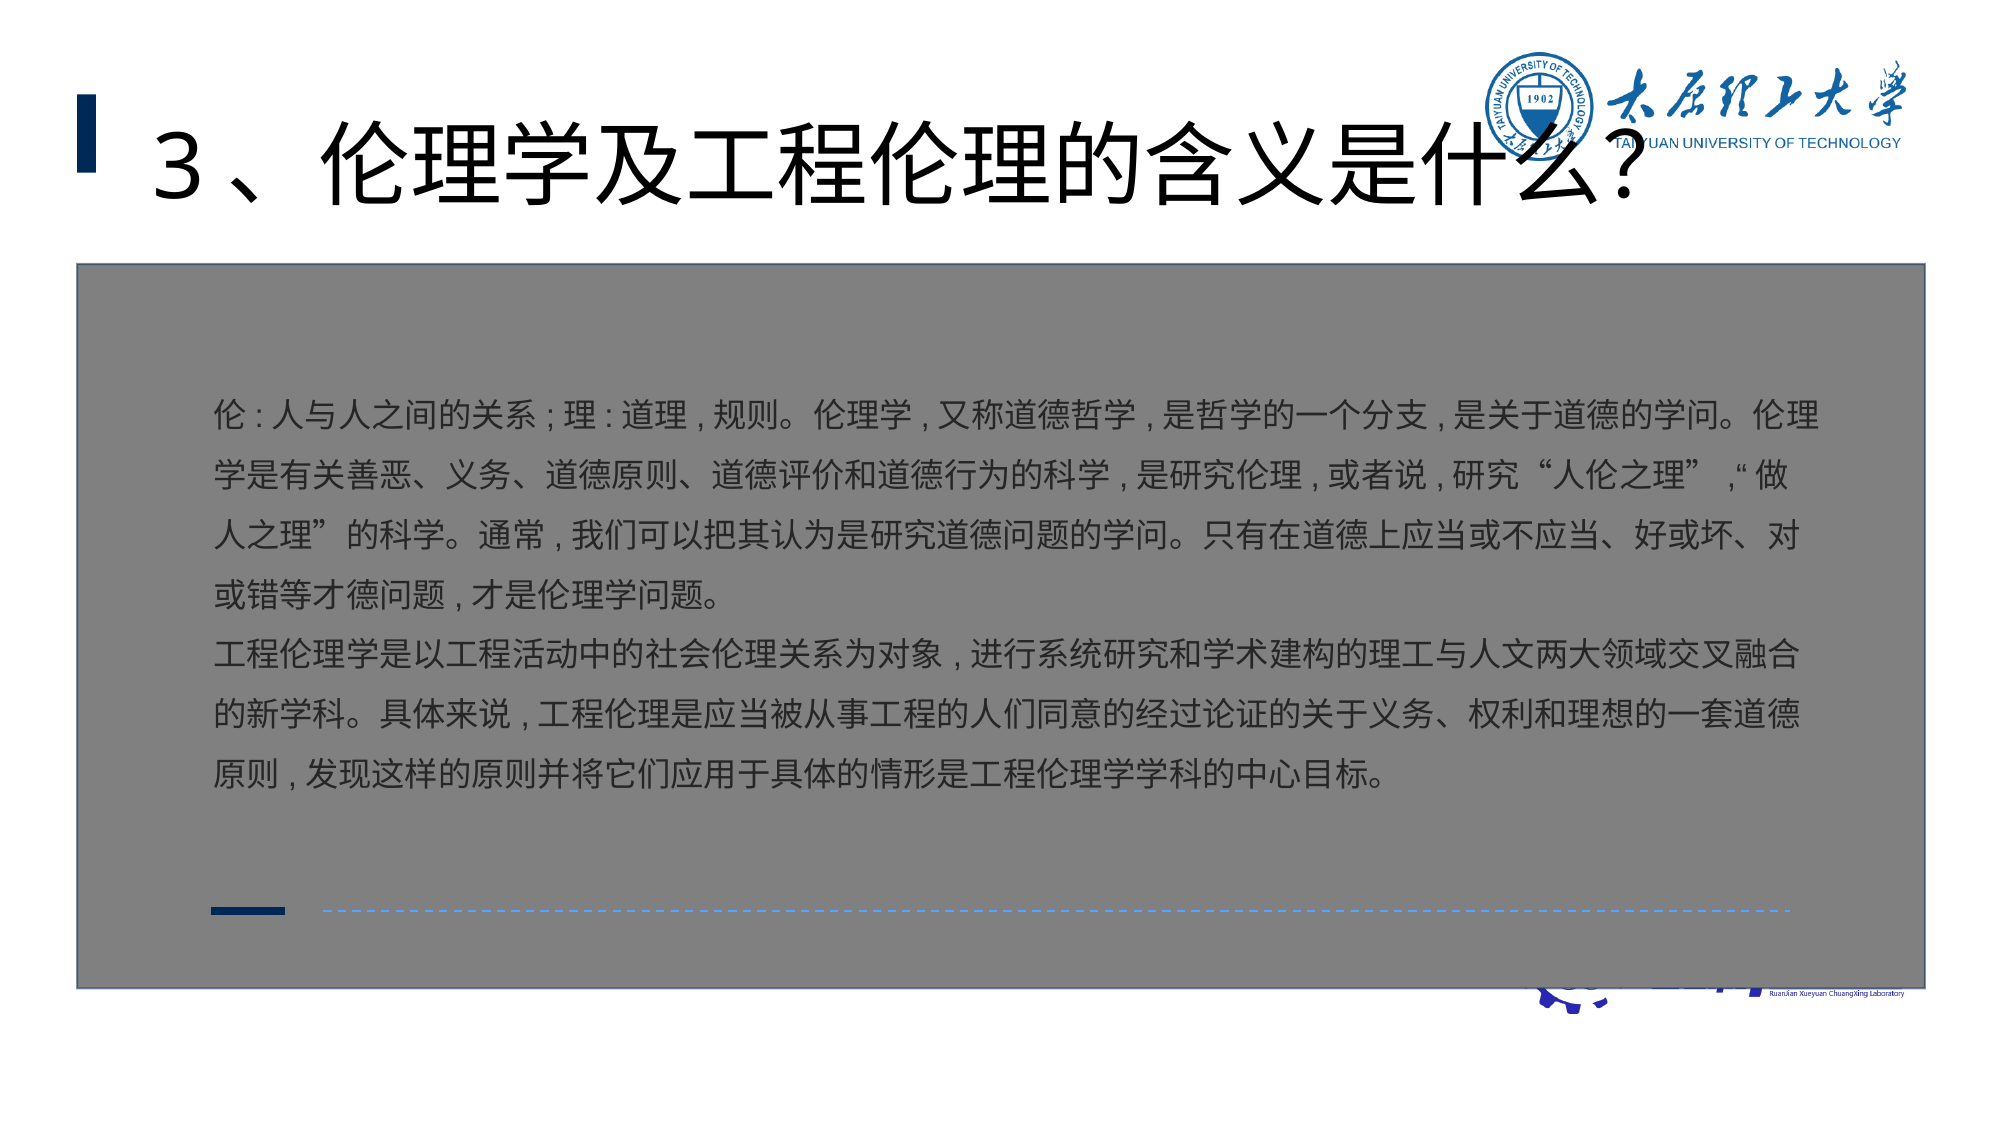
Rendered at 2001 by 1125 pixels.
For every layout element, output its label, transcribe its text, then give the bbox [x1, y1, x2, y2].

text_box [76, 93, 97, 174]
title 3、伦理学及工程伦理的含义是什么？ [137, 59, 1863, 263]
text_box [76, 263, 1926, 989]
picture [1485, 52, 1906, 161]
picture [1513, 989, 1905, 1014]
text_box 伦:人与人之间的关系;理:道理,规则。伦理学,又称道德哲学,是哲学的一个分支,是关于道德的学问。伦理学是有关善恶、义务、道德原则、道德评价和道德行为的科学,是研究伦理,或者说,研究“人伦之理”,“做人之理”的科学。通常,我们可以把其认为是研究道德问题的学问。只有在道德上应当或不应当、好或坏、对或错等才德问题,才是伦理学问题。 工程伦理学是以工程活动中的社会伦理关系为对象,进行系统研究和学术建构的理工与人文两大领域交叉融合的新学科。具体来说,工程伦理是应当被从事工程的人们同意的经过论证的关于义务、权利和理想的一套道德原则,发现这样的原则并将它们应用于具体的情形是工程伦理学学科的中心目标。 [198, 292, 1835, 875]
